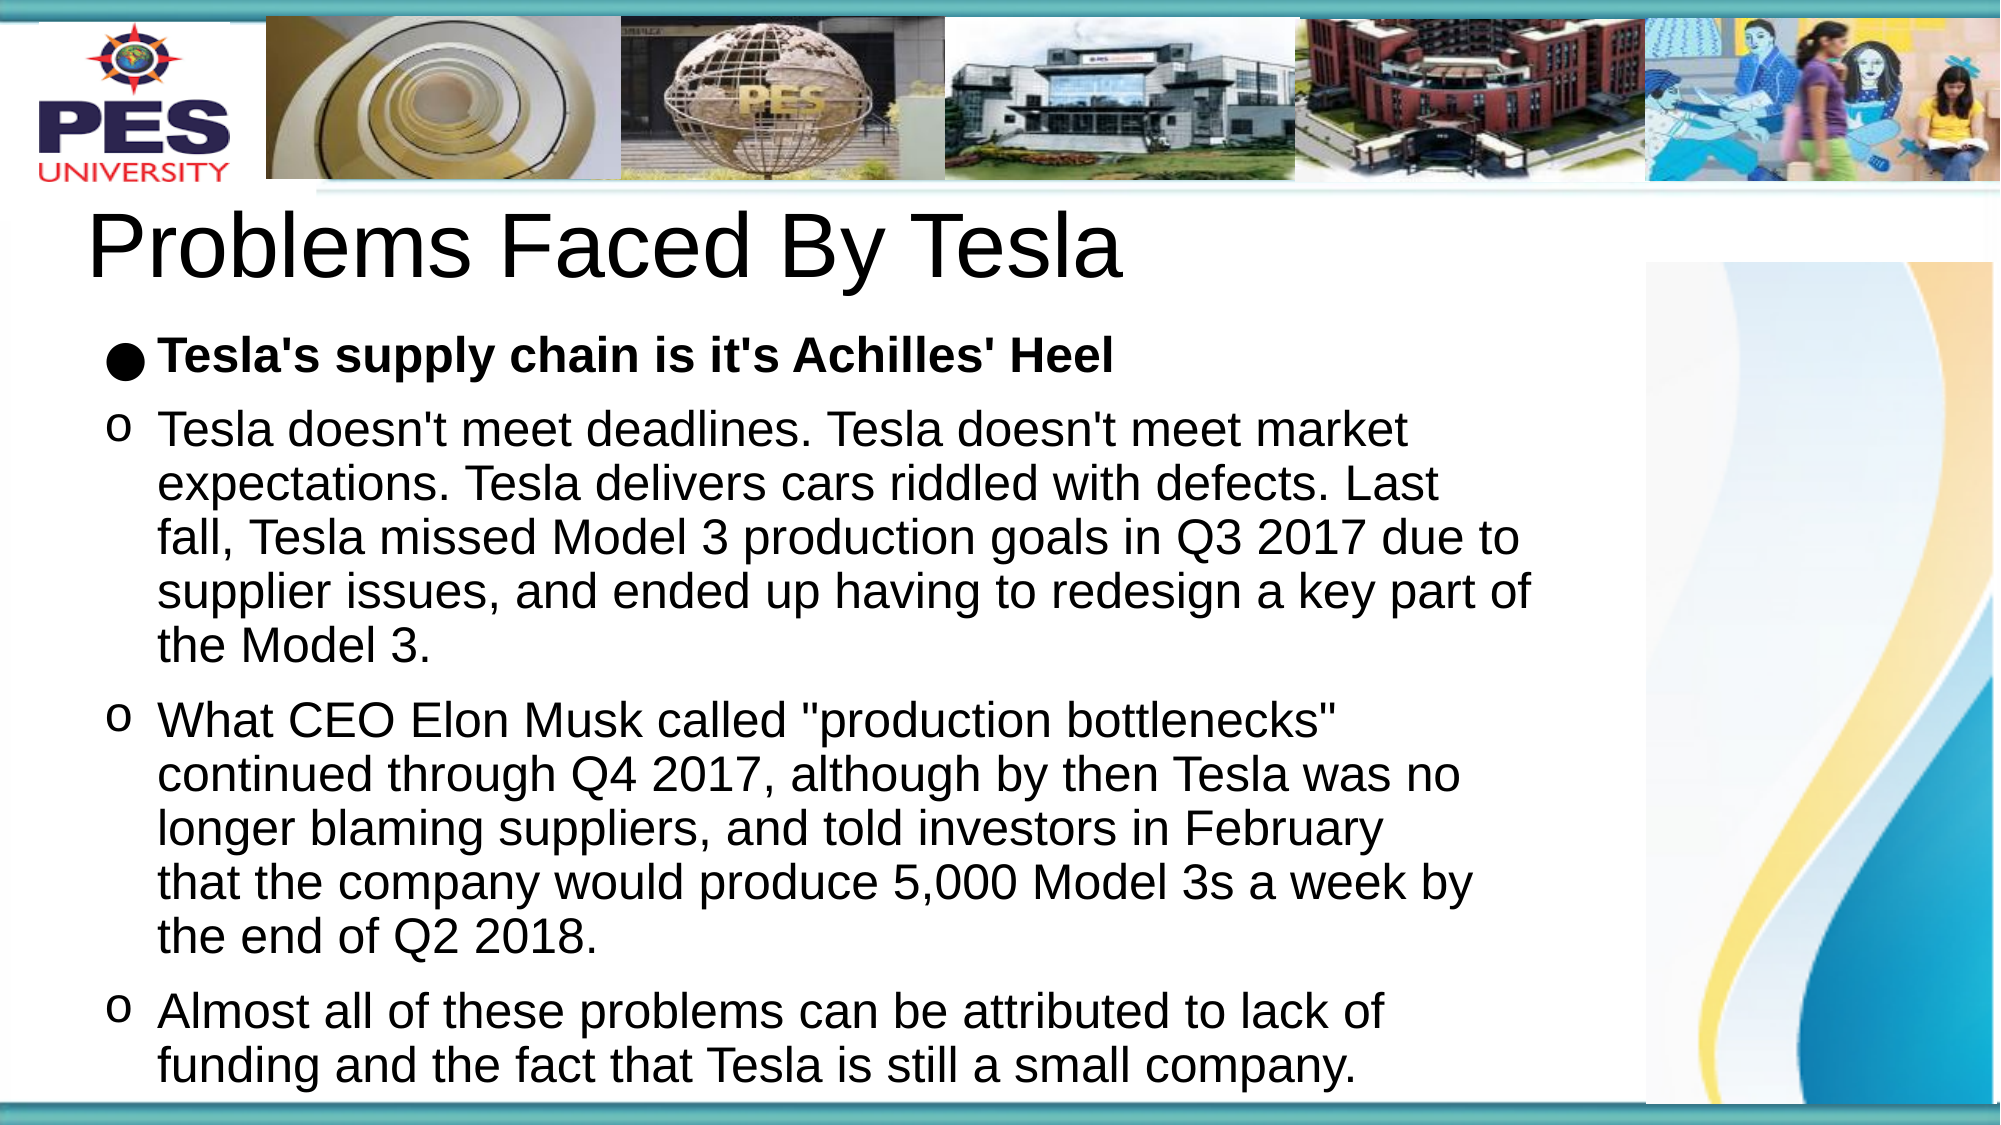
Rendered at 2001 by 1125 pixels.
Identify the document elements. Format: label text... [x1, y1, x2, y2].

title Problems Faced By Tesla [86, 154, 1886, 342]
list Tesla's supply chain is it's Achilles' Heel Tesla doesn't meet deadlines. Tesla doesn't meet market expectations. Tesla delivers cars riddled with defects. Last fall, Tesla missed Model 3 production goals in Q3 2017 due to supplier issues, and ended up having to redesign a key part of the Model 3. What CEO Elon Musk called "production bottlenecks" continued through Q4 2017, although by then Tesla was no longer blaming suppliers, and told investors in February that the company would produce 5,000 Model 3s a week by the end of Q2 2018. Almost all of these problems can be attributed to lack of funding and the fact that Tesla is still a small company. [86, 328, 1554, 1017]
picture [0, 0, 2000, 1125]
